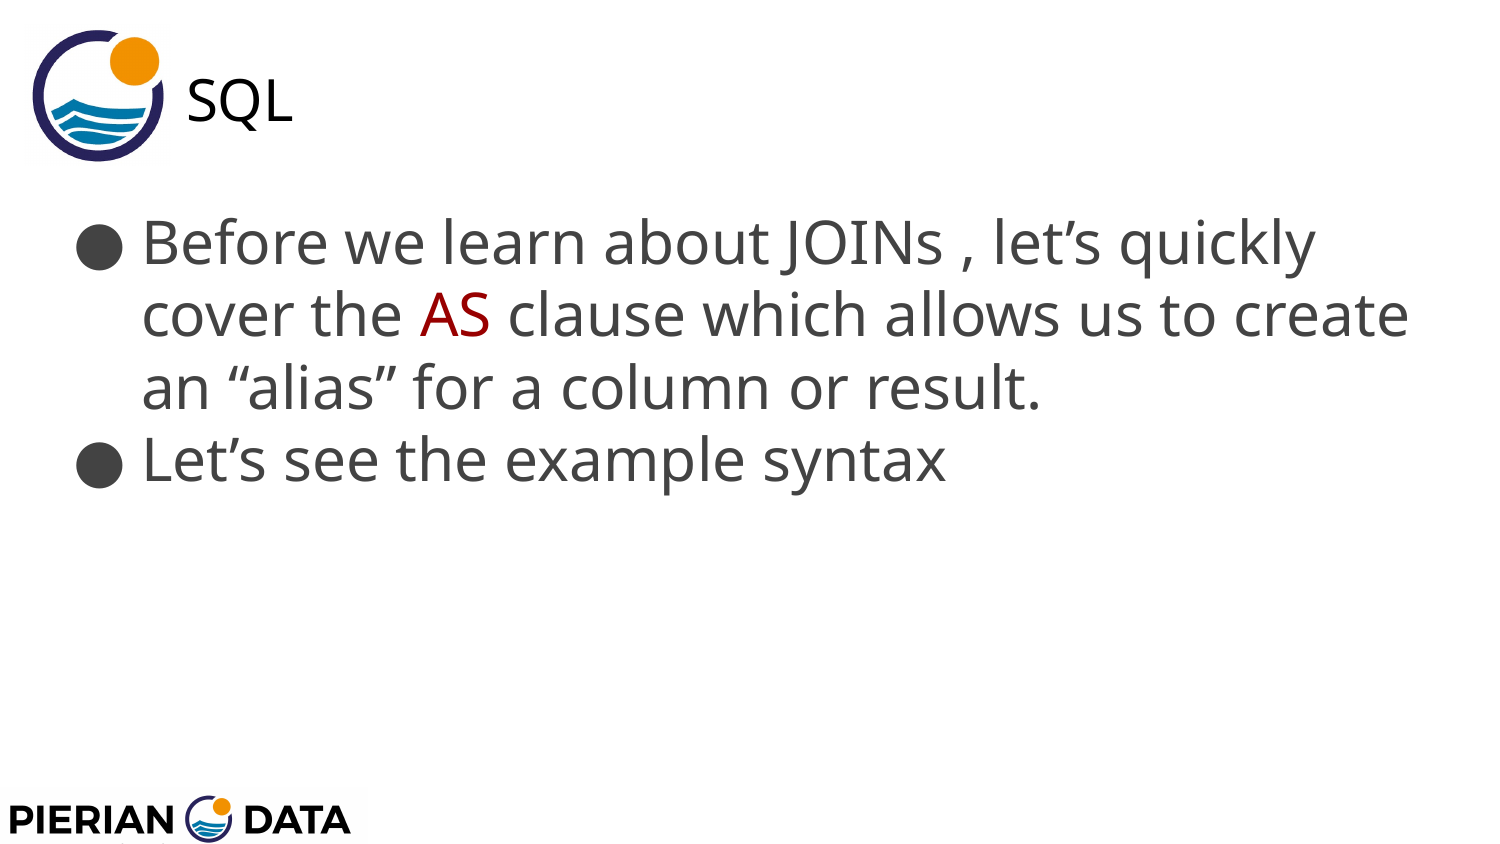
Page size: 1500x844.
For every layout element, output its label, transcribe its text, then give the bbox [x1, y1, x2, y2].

picture [24, 24, 172, 167]
list Before we learn about JOINs , let’s quickly cover the AS clause which allows us to create an “alias” for a column or result. Let’s see the example syntax [51, 189, 1476, 750]
picture [0, 787, 368, 844]
title SQL [176, 48, 1449, 143]
